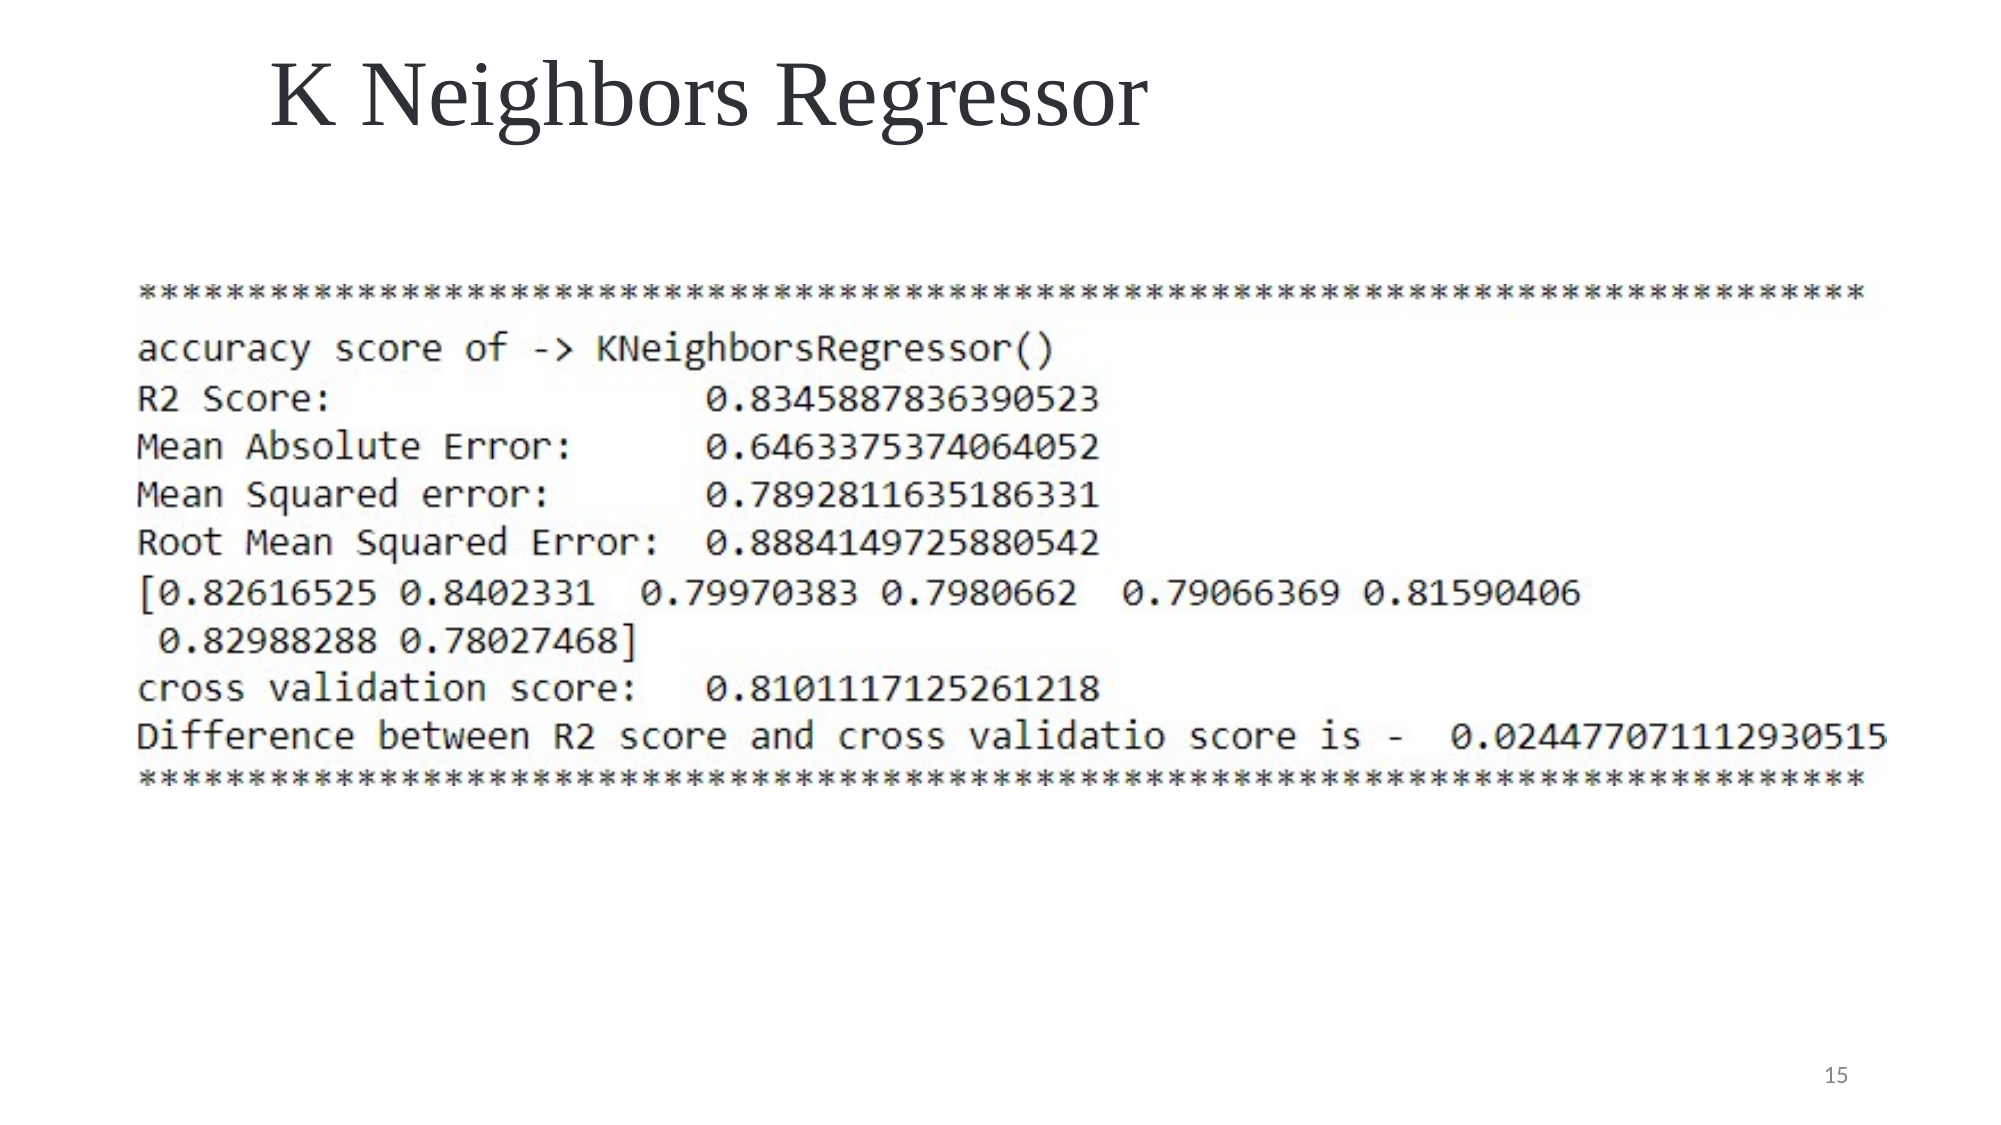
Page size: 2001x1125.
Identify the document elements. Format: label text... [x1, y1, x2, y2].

slide_number 15 [1817, 1062, 1855, 1125]
picture [137, 284, 1887, 787]
title K Neighbors Regressor [267, 28, 1152, 220]
